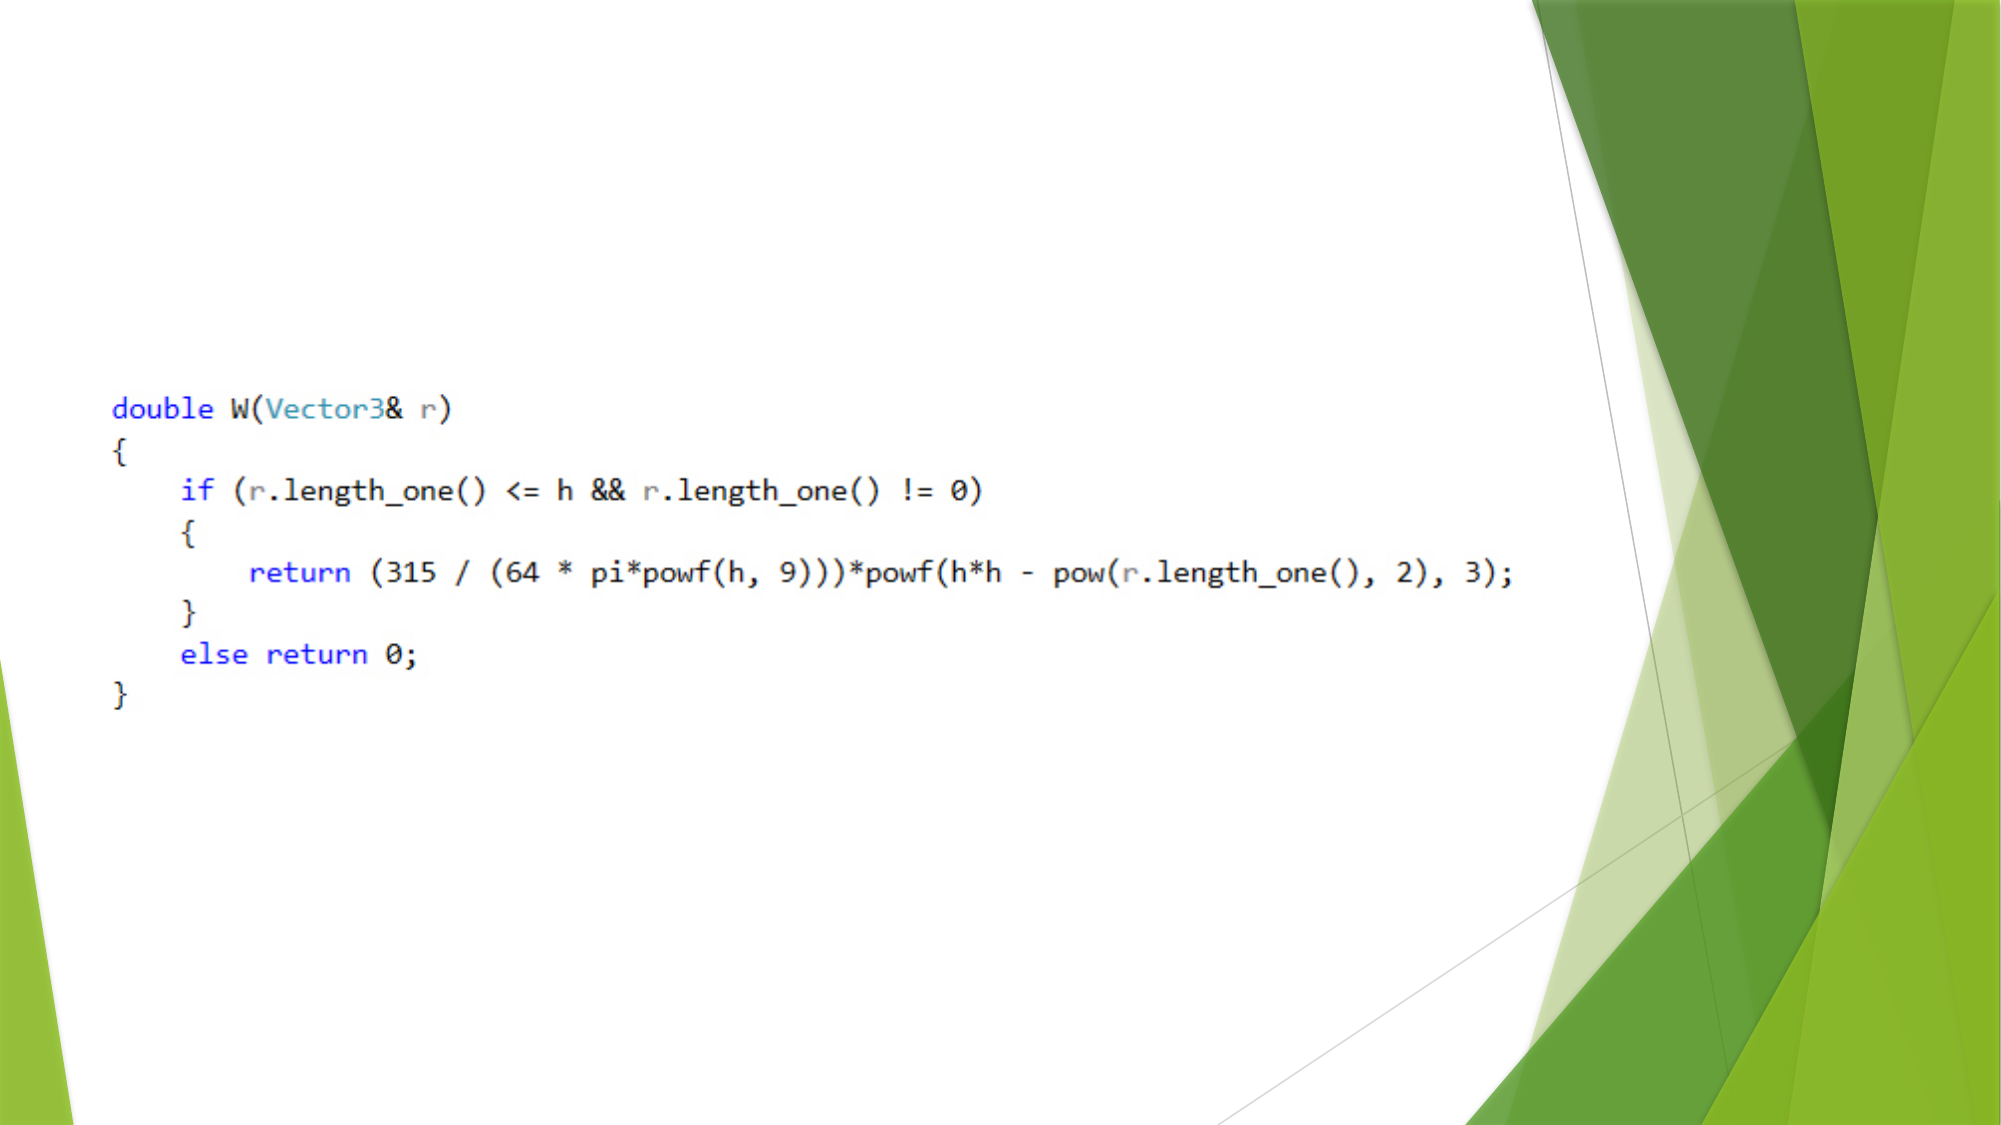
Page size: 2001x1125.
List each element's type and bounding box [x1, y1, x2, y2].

list [110, 374, 1522, 745]
